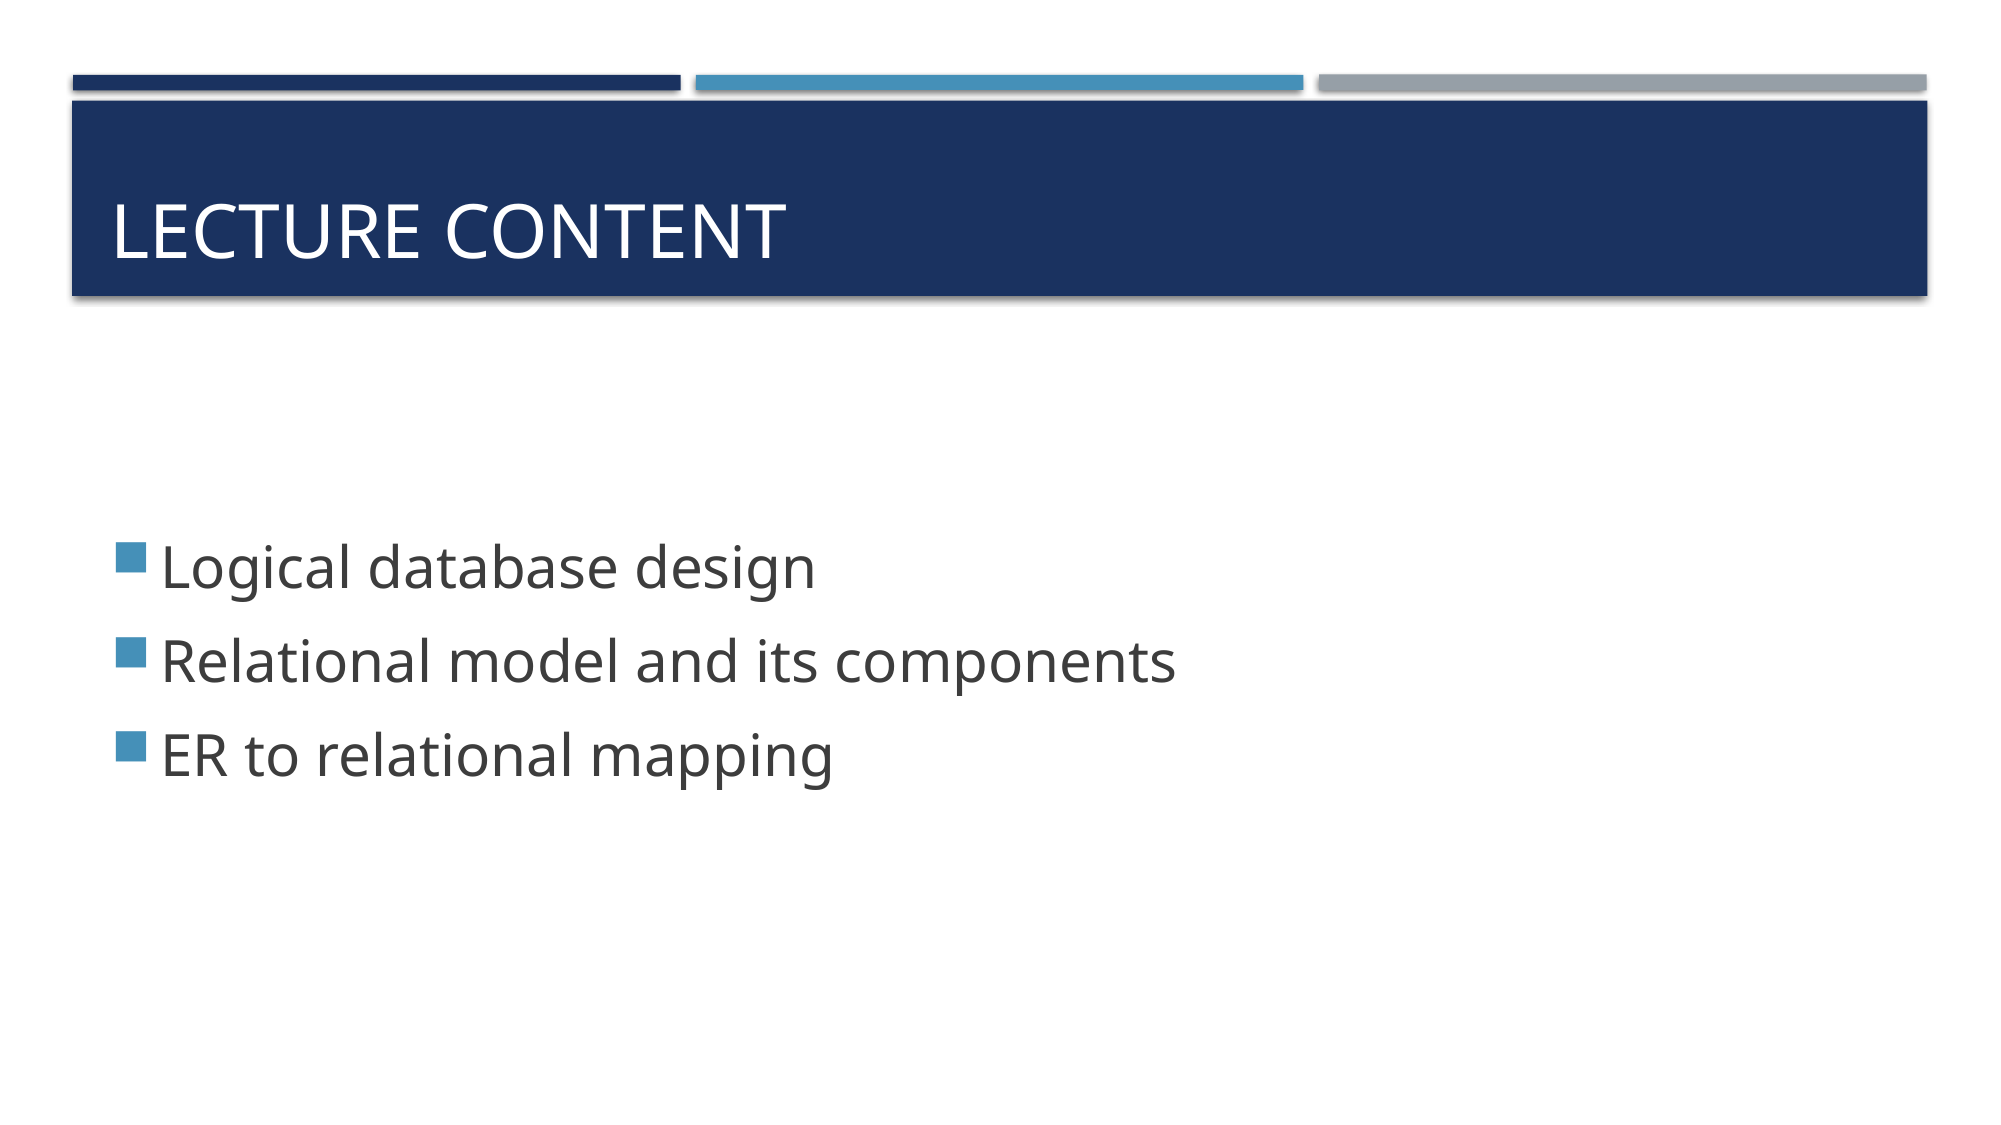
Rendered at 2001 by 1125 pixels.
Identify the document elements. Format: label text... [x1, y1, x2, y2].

list Logical database design Relational model and its components ER to relational mapping [95, 357, 1905, 962]
title Lecture content [95, 115, 1905, 282]
